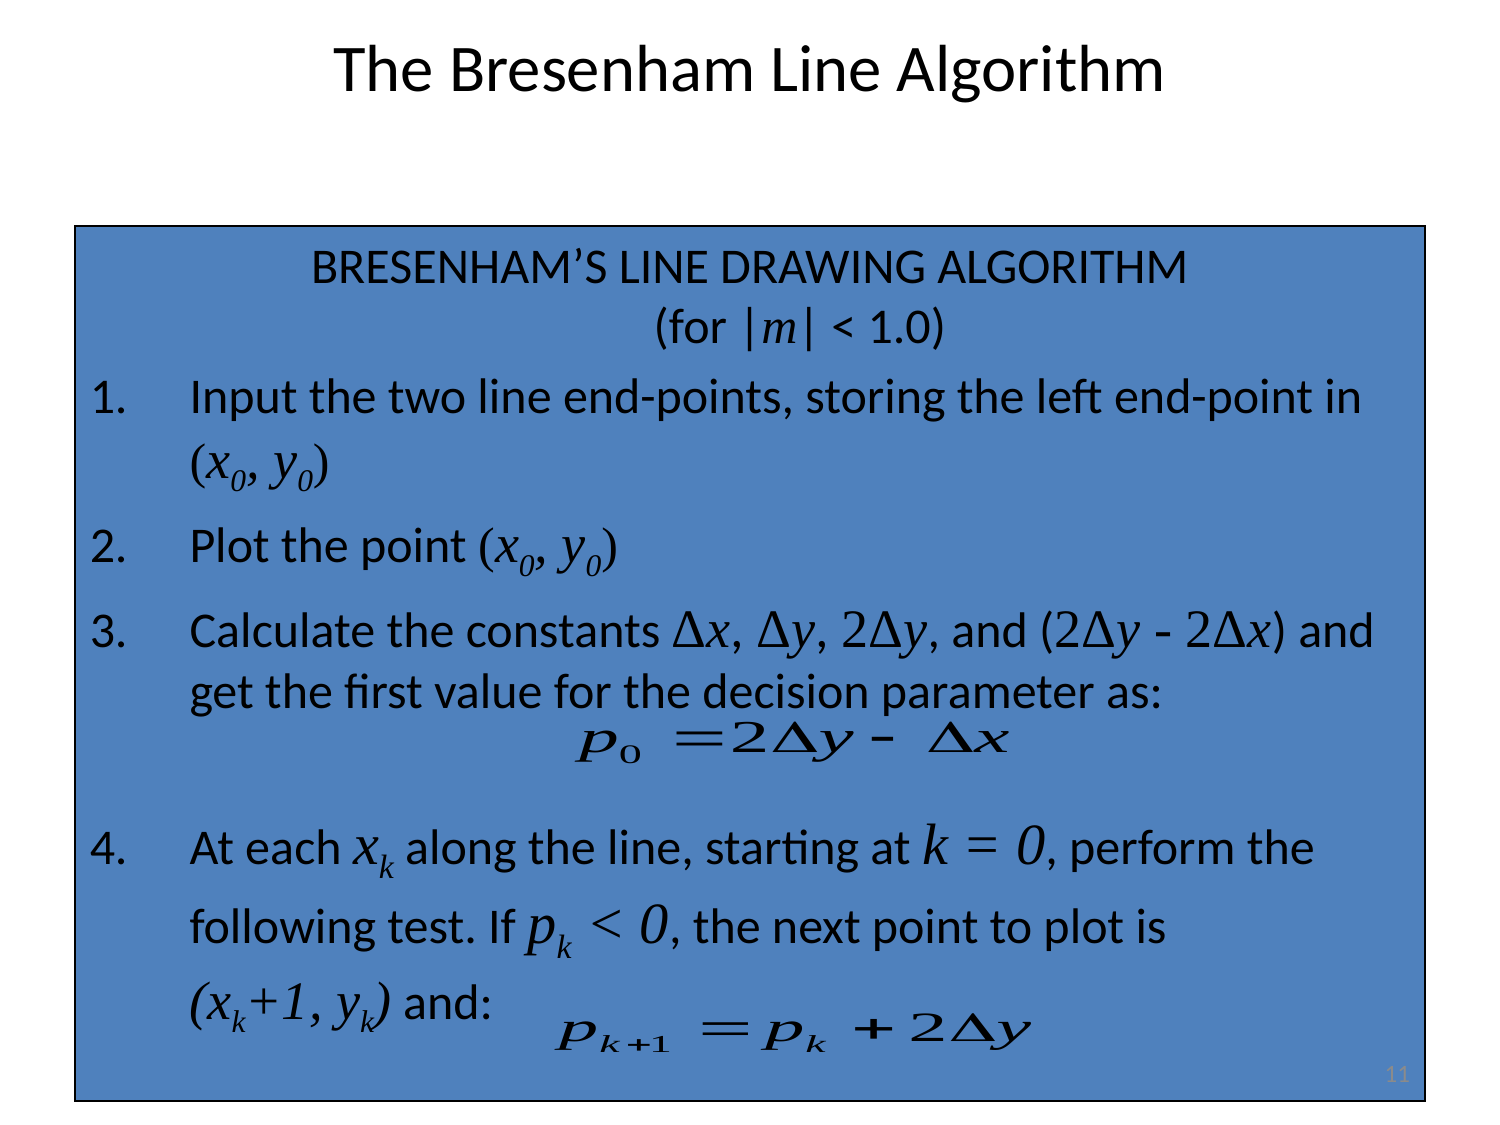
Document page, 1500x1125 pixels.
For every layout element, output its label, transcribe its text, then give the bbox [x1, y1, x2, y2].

slide_number 11 [1074, 1042, 1425, 1103]
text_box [537, 999, 1047, 1063]
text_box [557, 706, 1026, 776]
title The Bresenham Line Algorithm [75, 12, 1425, 118]
text_box BRESENHAM’S LINE DRAWING ALGORITHM (for |m| < 1.0) Input the two line end-points, storing the left end-point in (x0, y0) Plot the point (x0, y0) Calculate the constants Δx, Δy, 2Δy, and (2Δy - 2Δx) and get the first value for the decision parameter as: At each xk along the line, starting at k = 0, perform the following test. If pk < 0, the next point to plot is (xk+1, yk) and: [74, 225, 1425, 1101]
